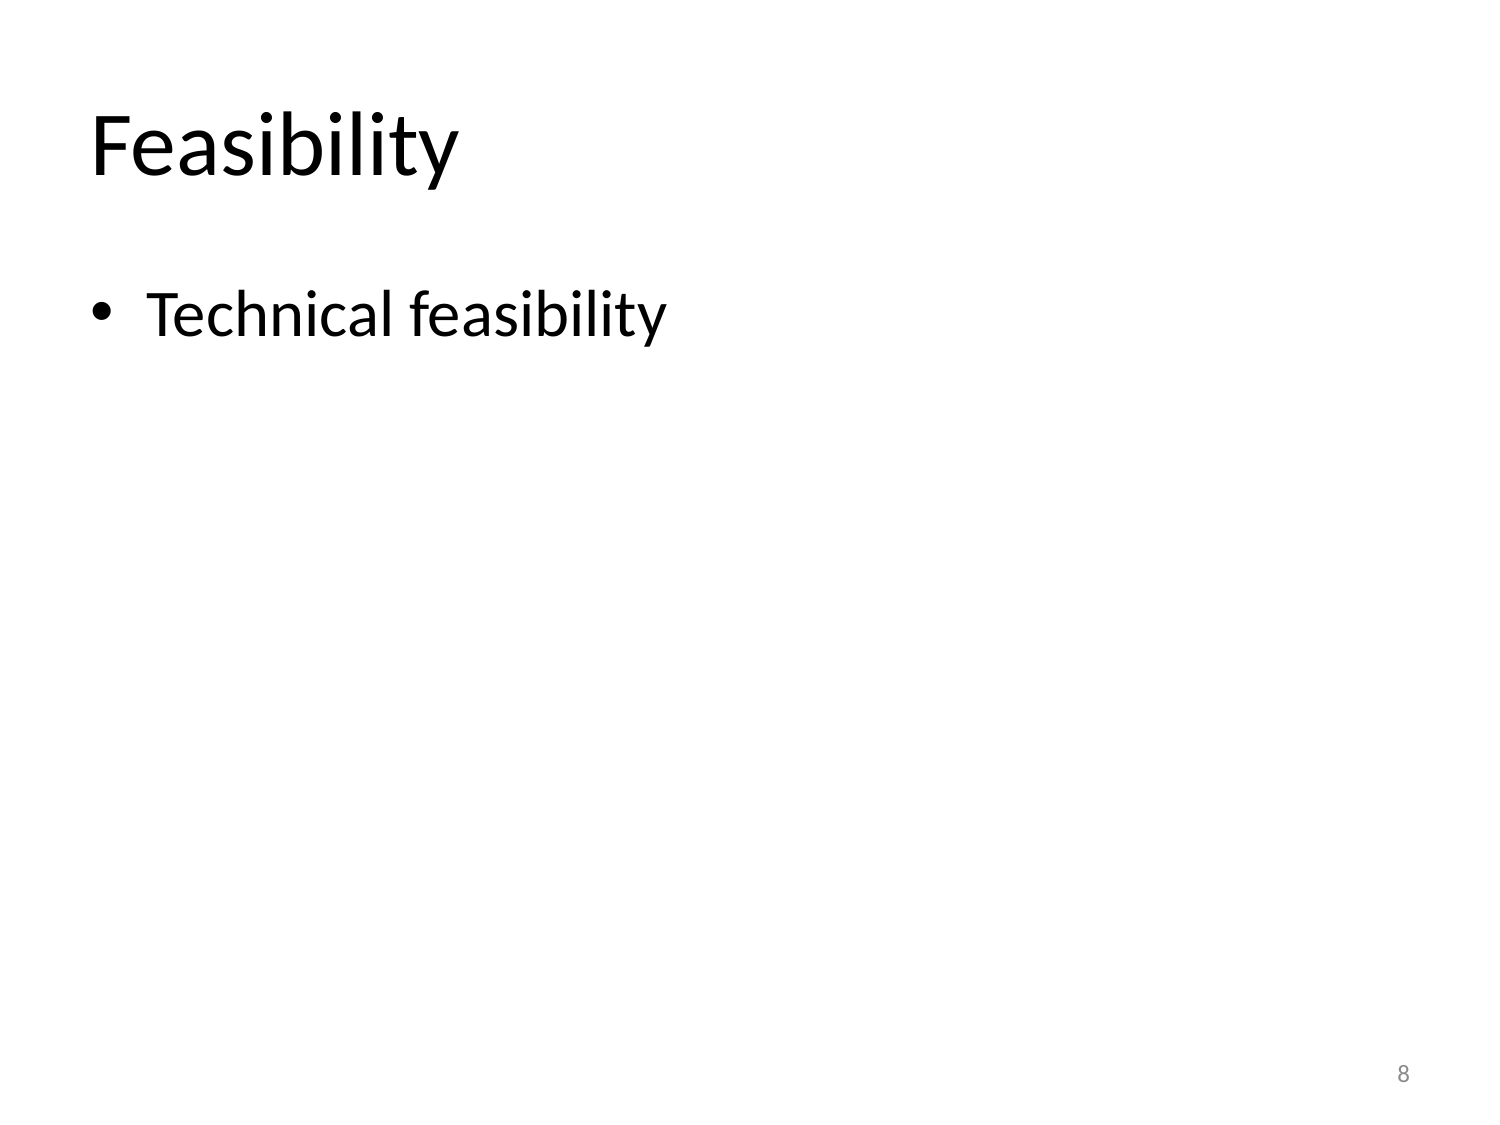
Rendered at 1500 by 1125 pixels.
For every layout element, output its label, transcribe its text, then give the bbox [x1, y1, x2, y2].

slide_number 8 [1074, 1042, 1425, 1103]
title Feasibility [75, 45, 1425, 233]
list Technical feasibility [75, 262, 1425, 1005]
